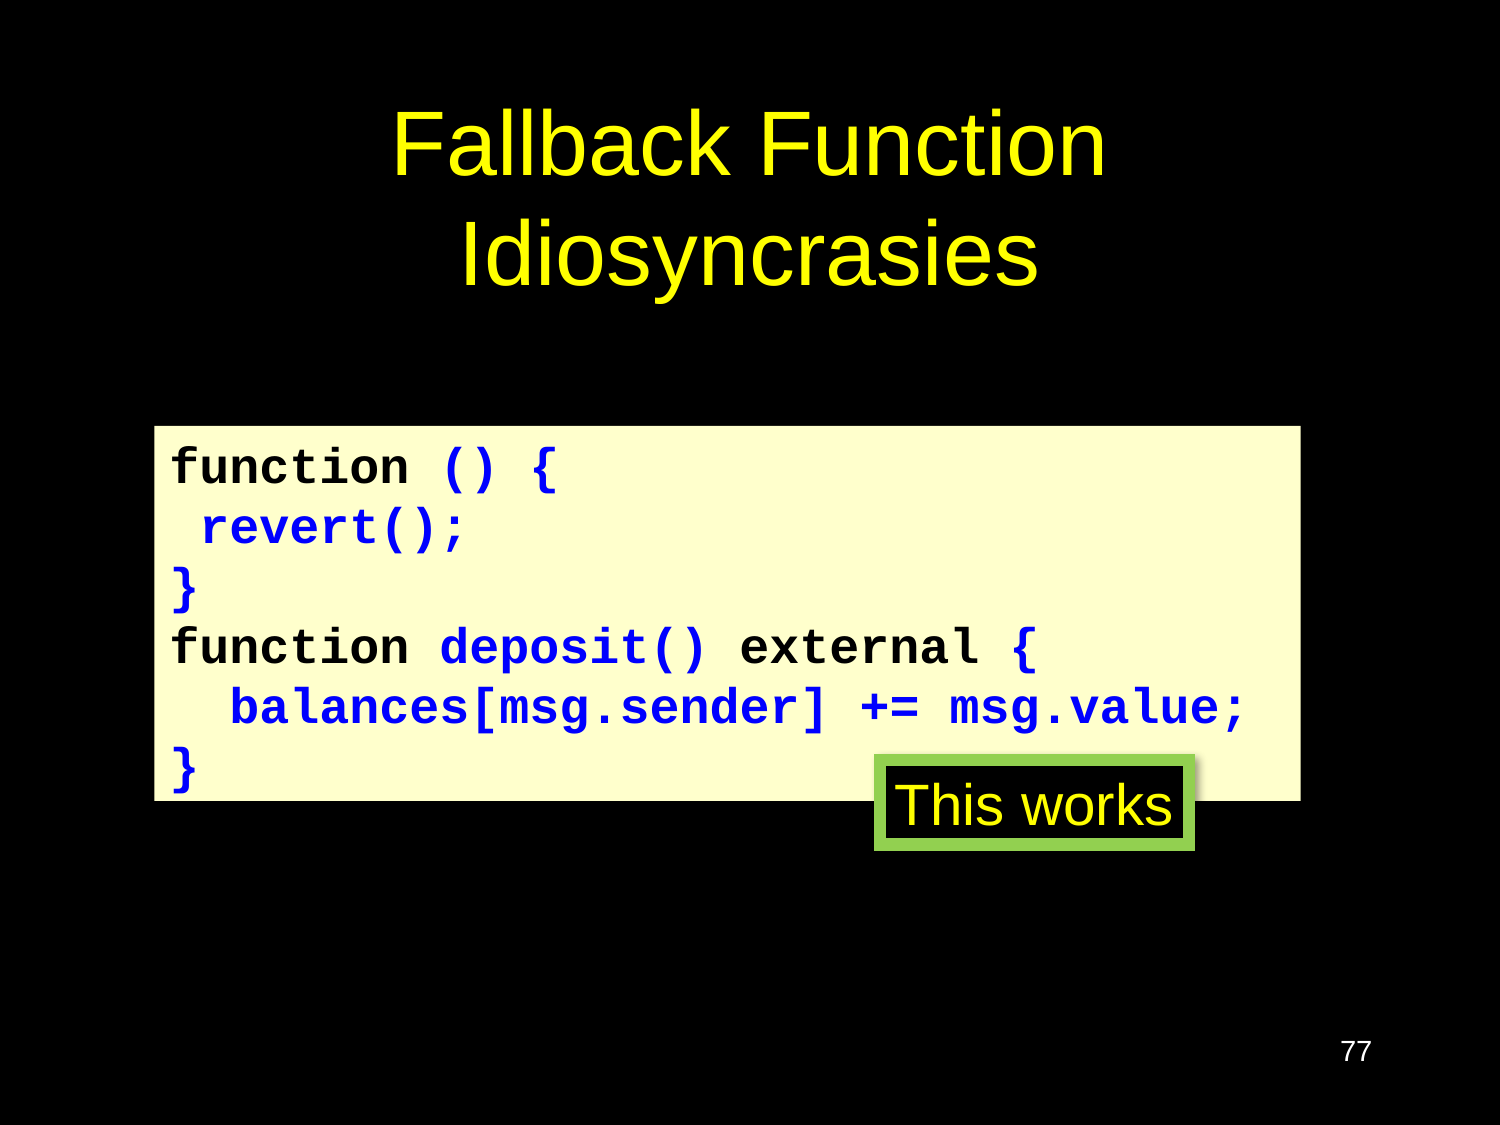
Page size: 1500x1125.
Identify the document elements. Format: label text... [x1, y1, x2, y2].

slide_number 77 [1074, 1024, 1388, 1101]
title Fallback Function Idiosyncrasies [112, 99, 1388, 288]
text_box function () { revert(); } function deposit() external { balances[msg.sender] += msg.value; } [154, 425, 1301, 801]
text_box This works [880, 759, 1189, 845]
